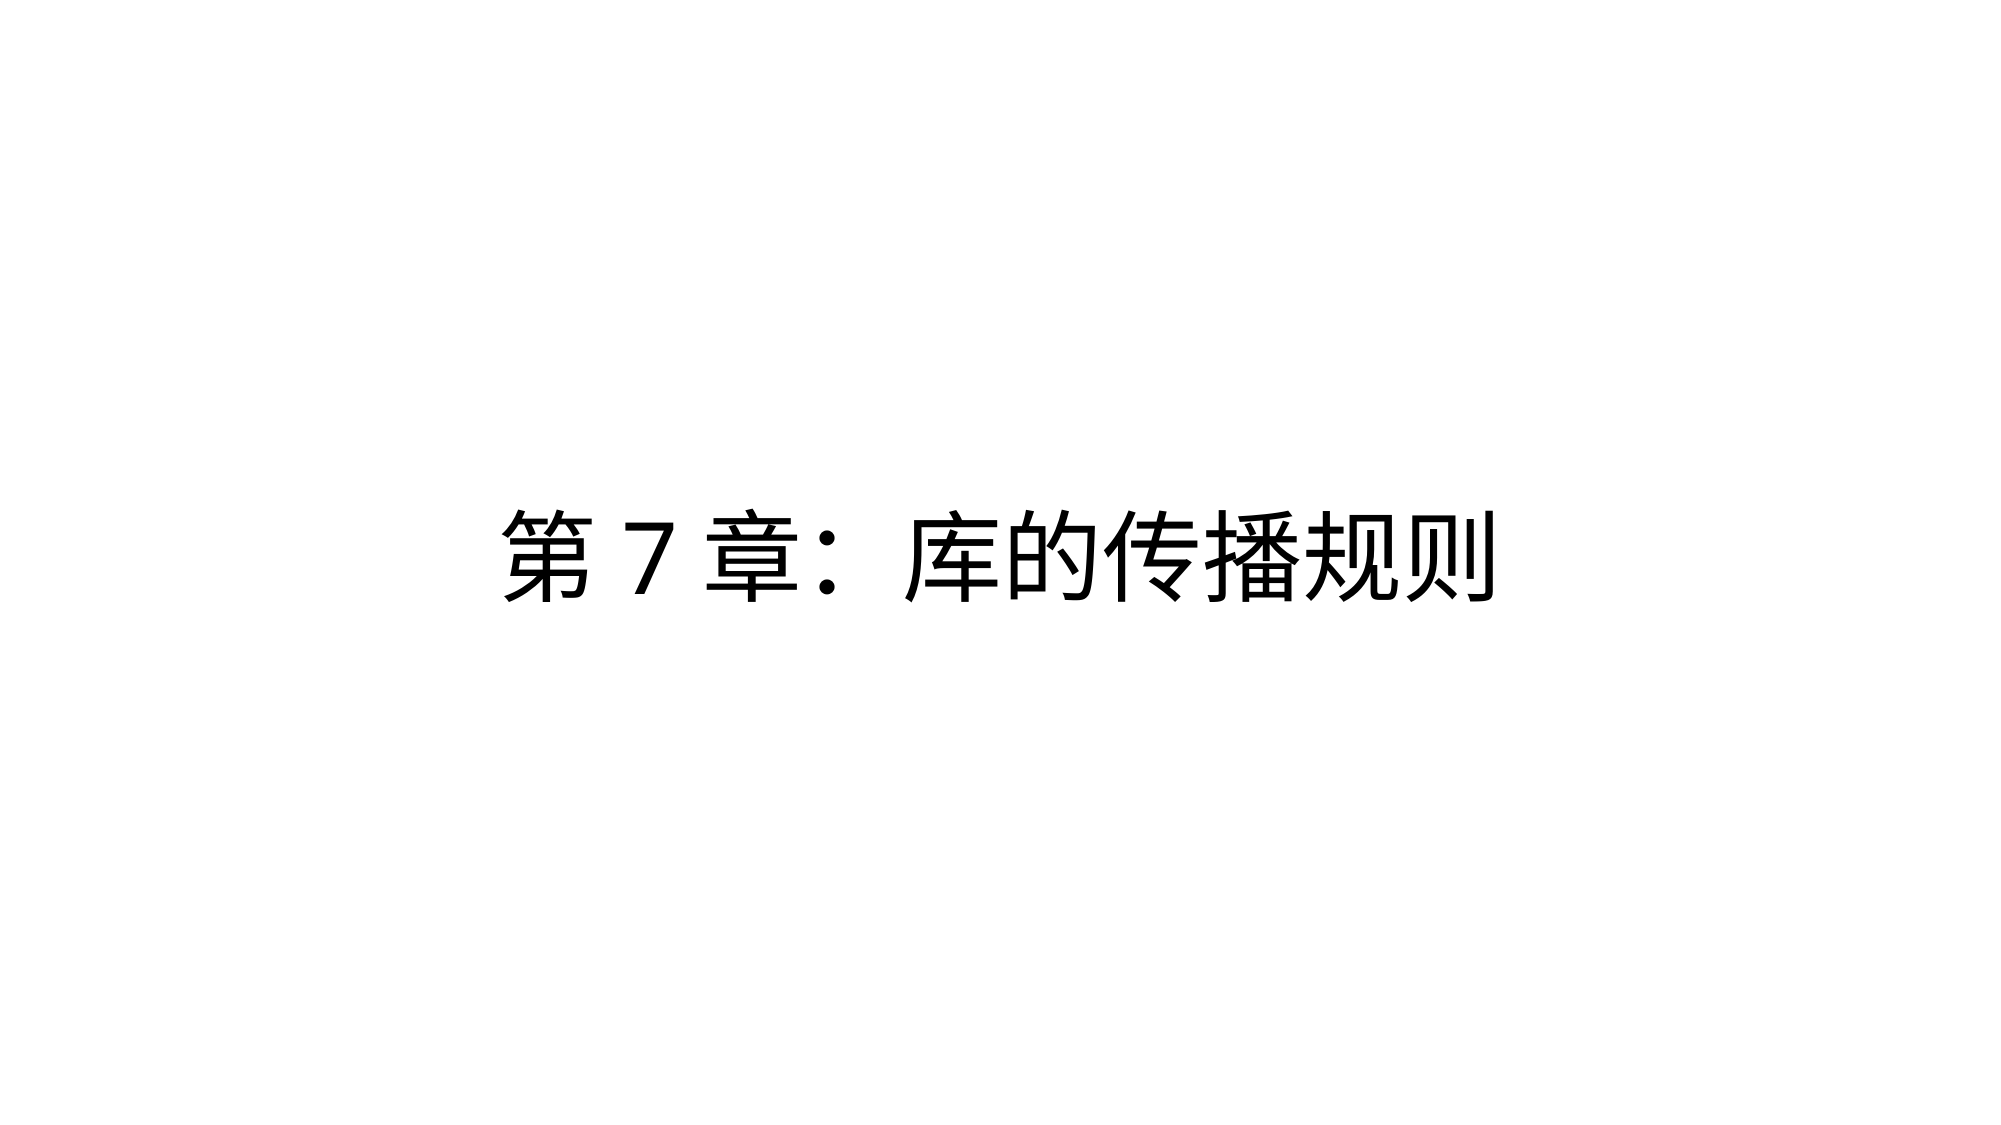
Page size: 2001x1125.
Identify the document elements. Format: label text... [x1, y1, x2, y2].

title 第7章：库的传播规则 [137, 453, 1863, 672]
